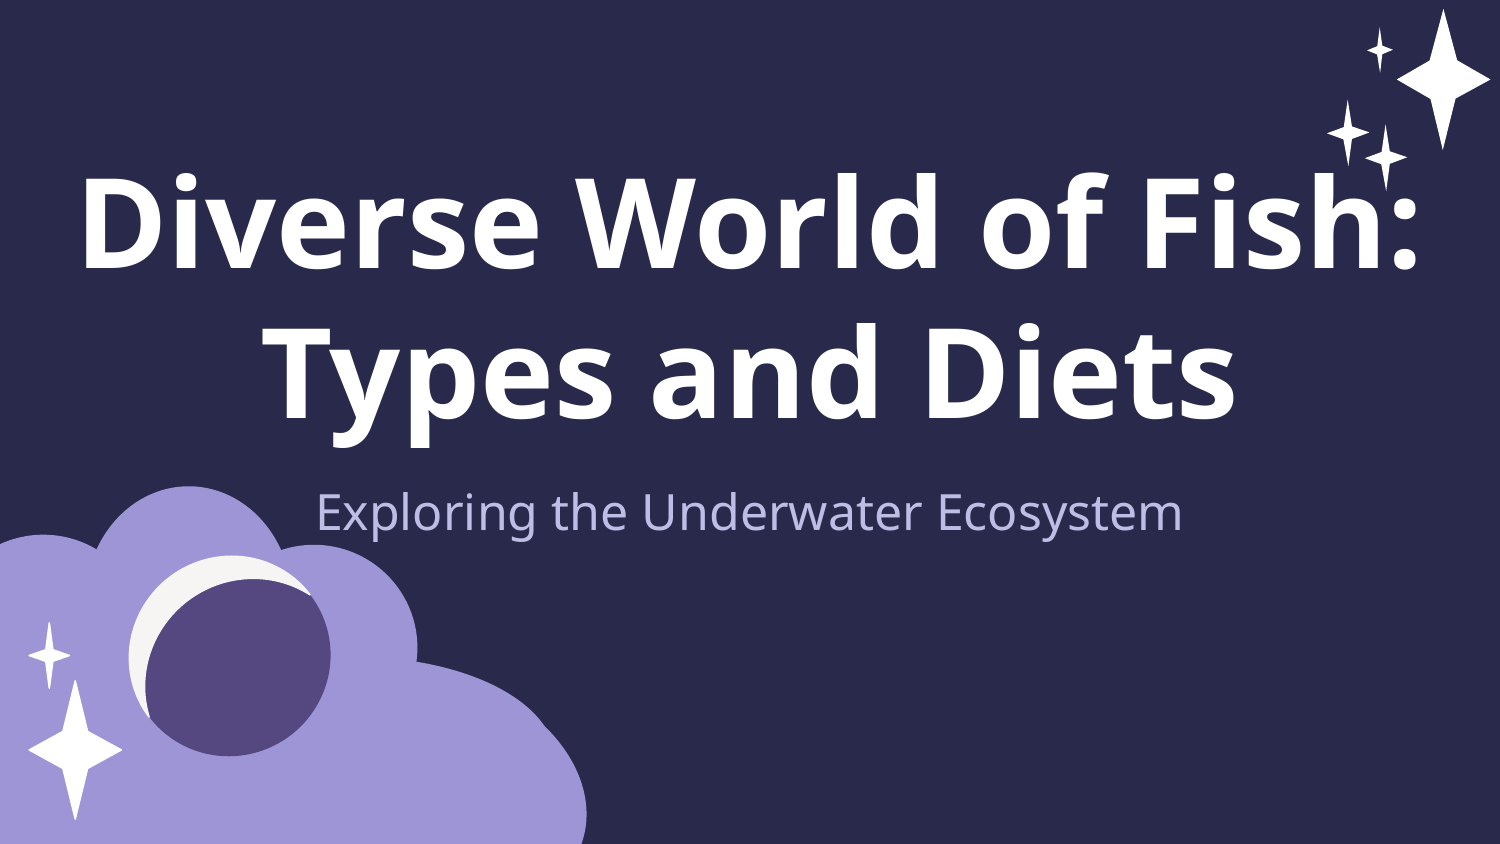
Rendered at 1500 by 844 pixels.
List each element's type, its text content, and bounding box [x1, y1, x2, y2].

text_box Diverse World of Fish: Types and Diets [51, 122, 1449, 459]
text_box Exploring the Underwater Ecosystem [51, 464, 1449, 595]
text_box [1326, 8, 1491, 192]
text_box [0, 486, 621, 844]
